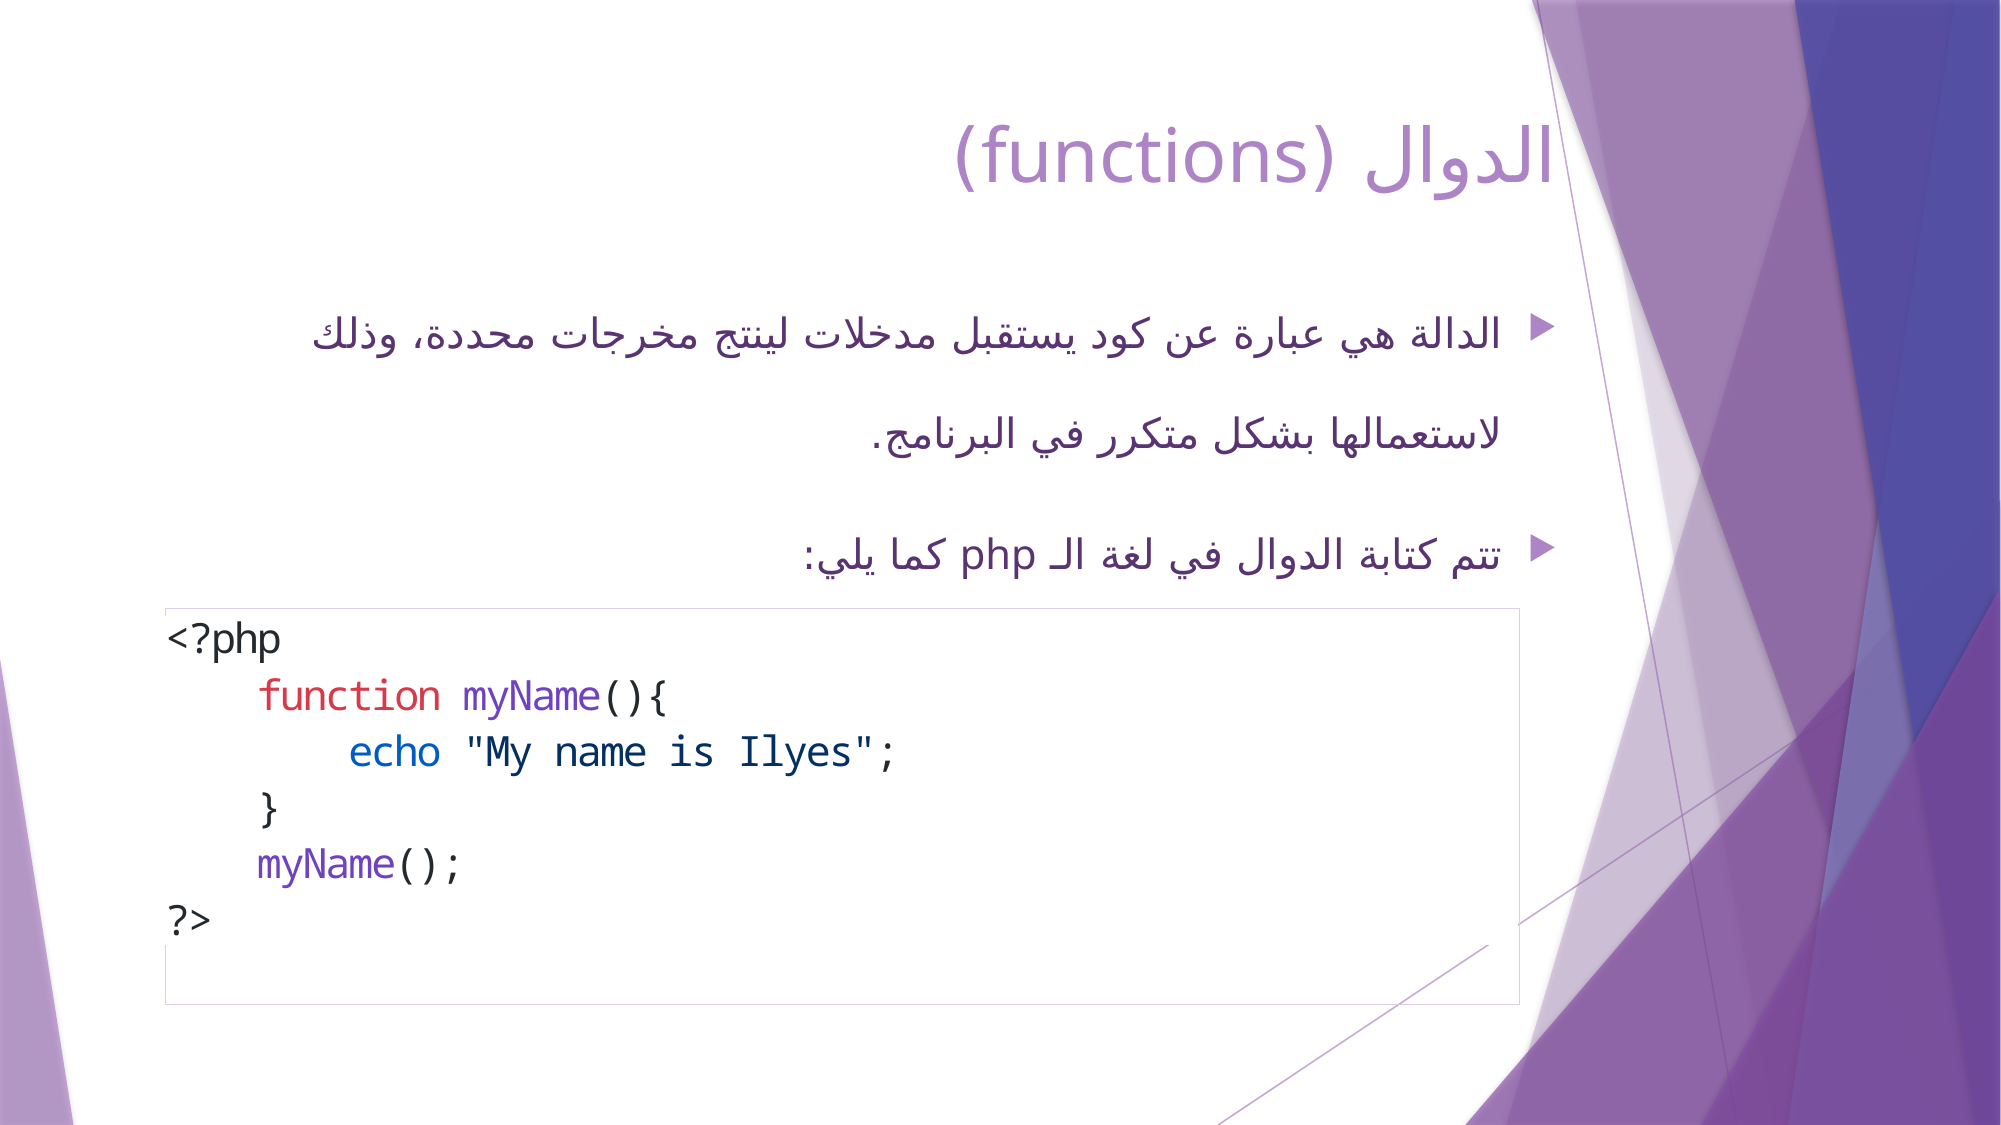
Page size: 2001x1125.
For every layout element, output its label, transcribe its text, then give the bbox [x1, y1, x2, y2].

title الدوال (functions) [111, 99, 1572, 233]
list الدالة هي عبارة عن كود يستقبل مدخلات لينتج مخرجات محددة، وذلك لاستعمالها بشكل متكرر في البرنامج. تتم كتابة الدوال في لغة الـ php كما يلي: [111, 249, 1574, 991]
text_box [164, 607, 1521, 1006]
